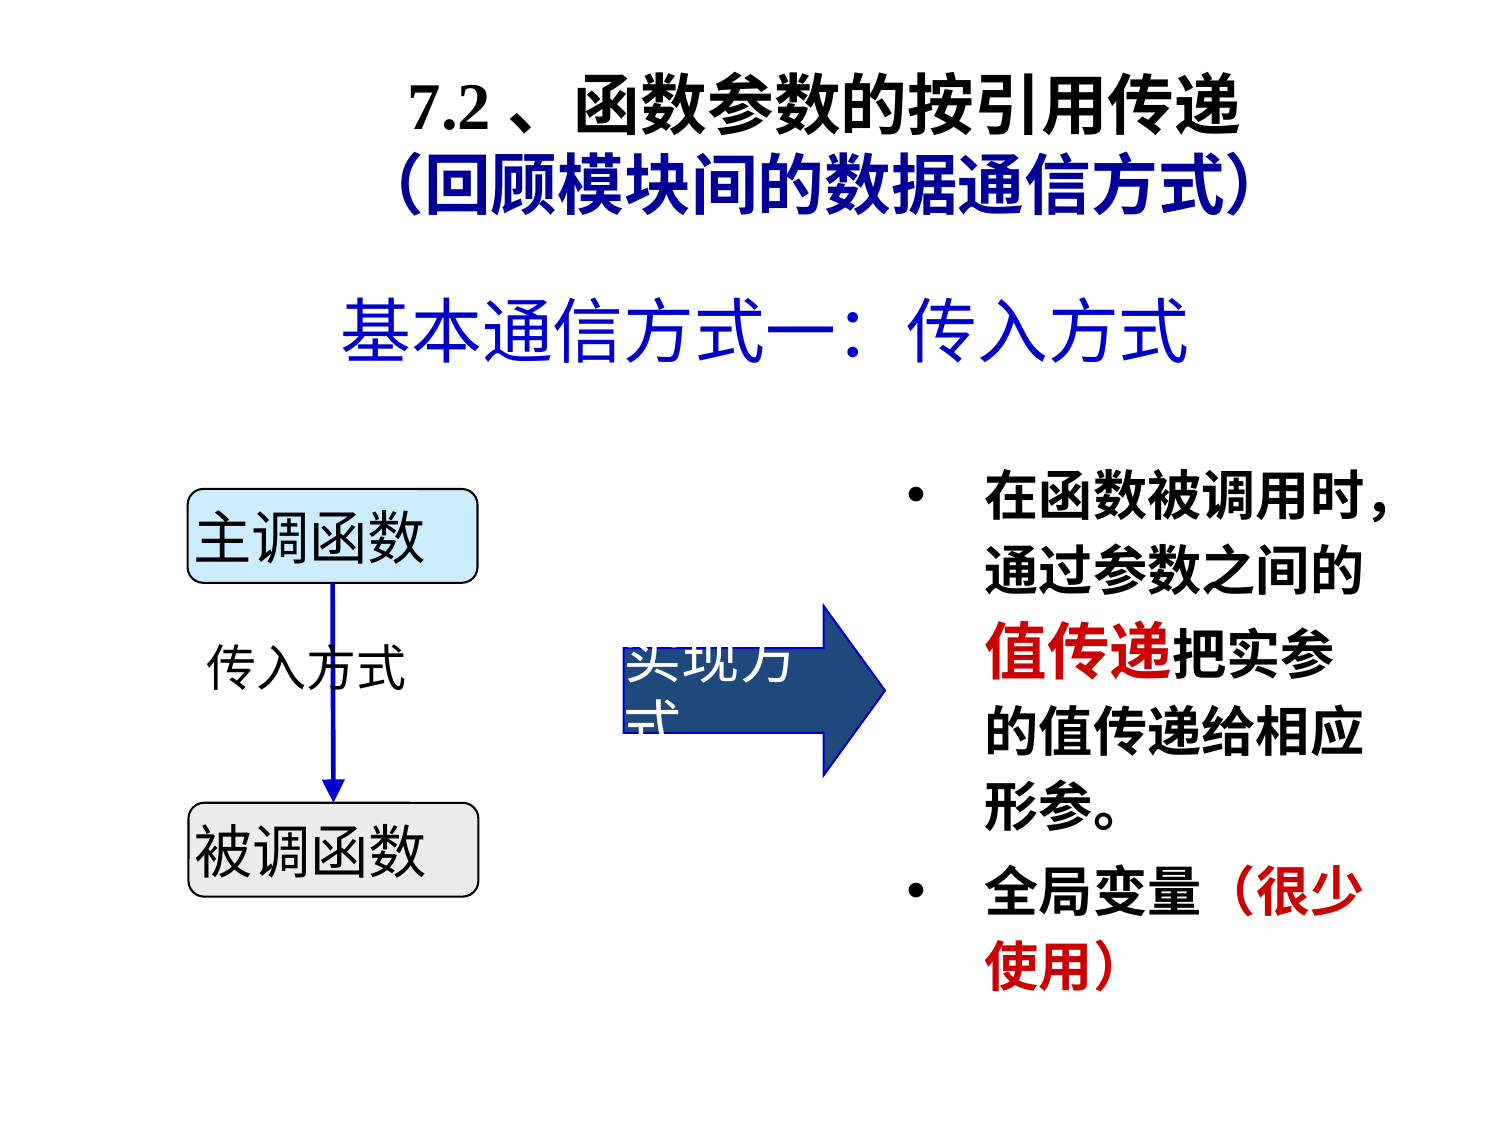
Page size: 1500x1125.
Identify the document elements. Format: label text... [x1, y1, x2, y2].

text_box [176, 480, 479, 906]
text_box 实现方式 [623, 605, 886, 776]
text_box 基本通信方式一：传入方式 [277, 278, 1353, 386]
list 在函数被调用时，通过参数之间的值传递把实参的值传递给相应形参。 全局变量（很少使用） [891, 444, 1400, 1035]
title 7.2、函数参数的按引用传递 （回顾模块间的数据通信方式） [224, 49, 1425, 237]
